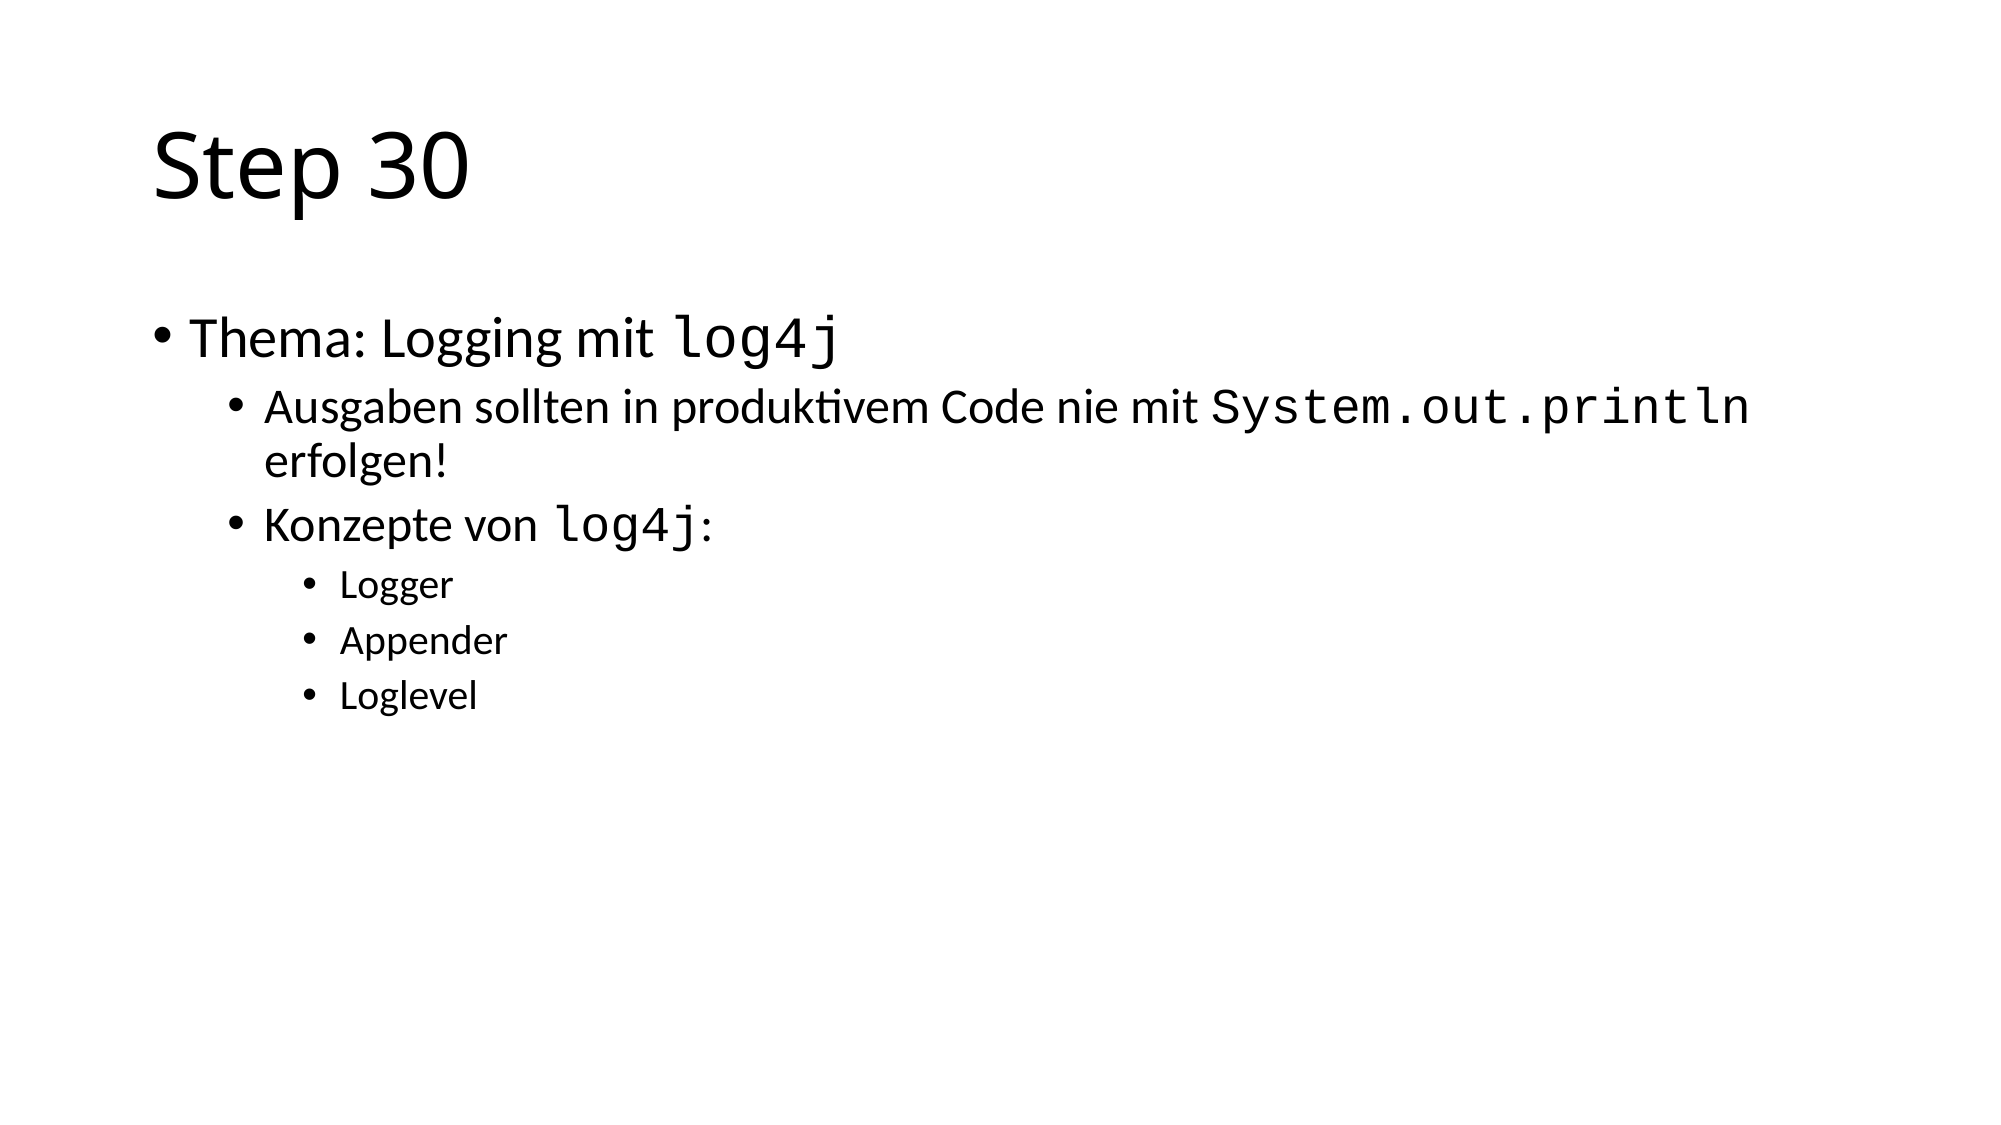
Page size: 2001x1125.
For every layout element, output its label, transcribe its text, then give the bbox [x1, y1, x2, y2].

list Thema: Logging mit log4j Ausgaben sollten in produktivem Code nie mit System.out.println erfolgen! Konzepte von log4j: Logger Appender Loglevel [137, 299, 1863, 1014]
title Step 30 [137, 59, 1863, 278]
